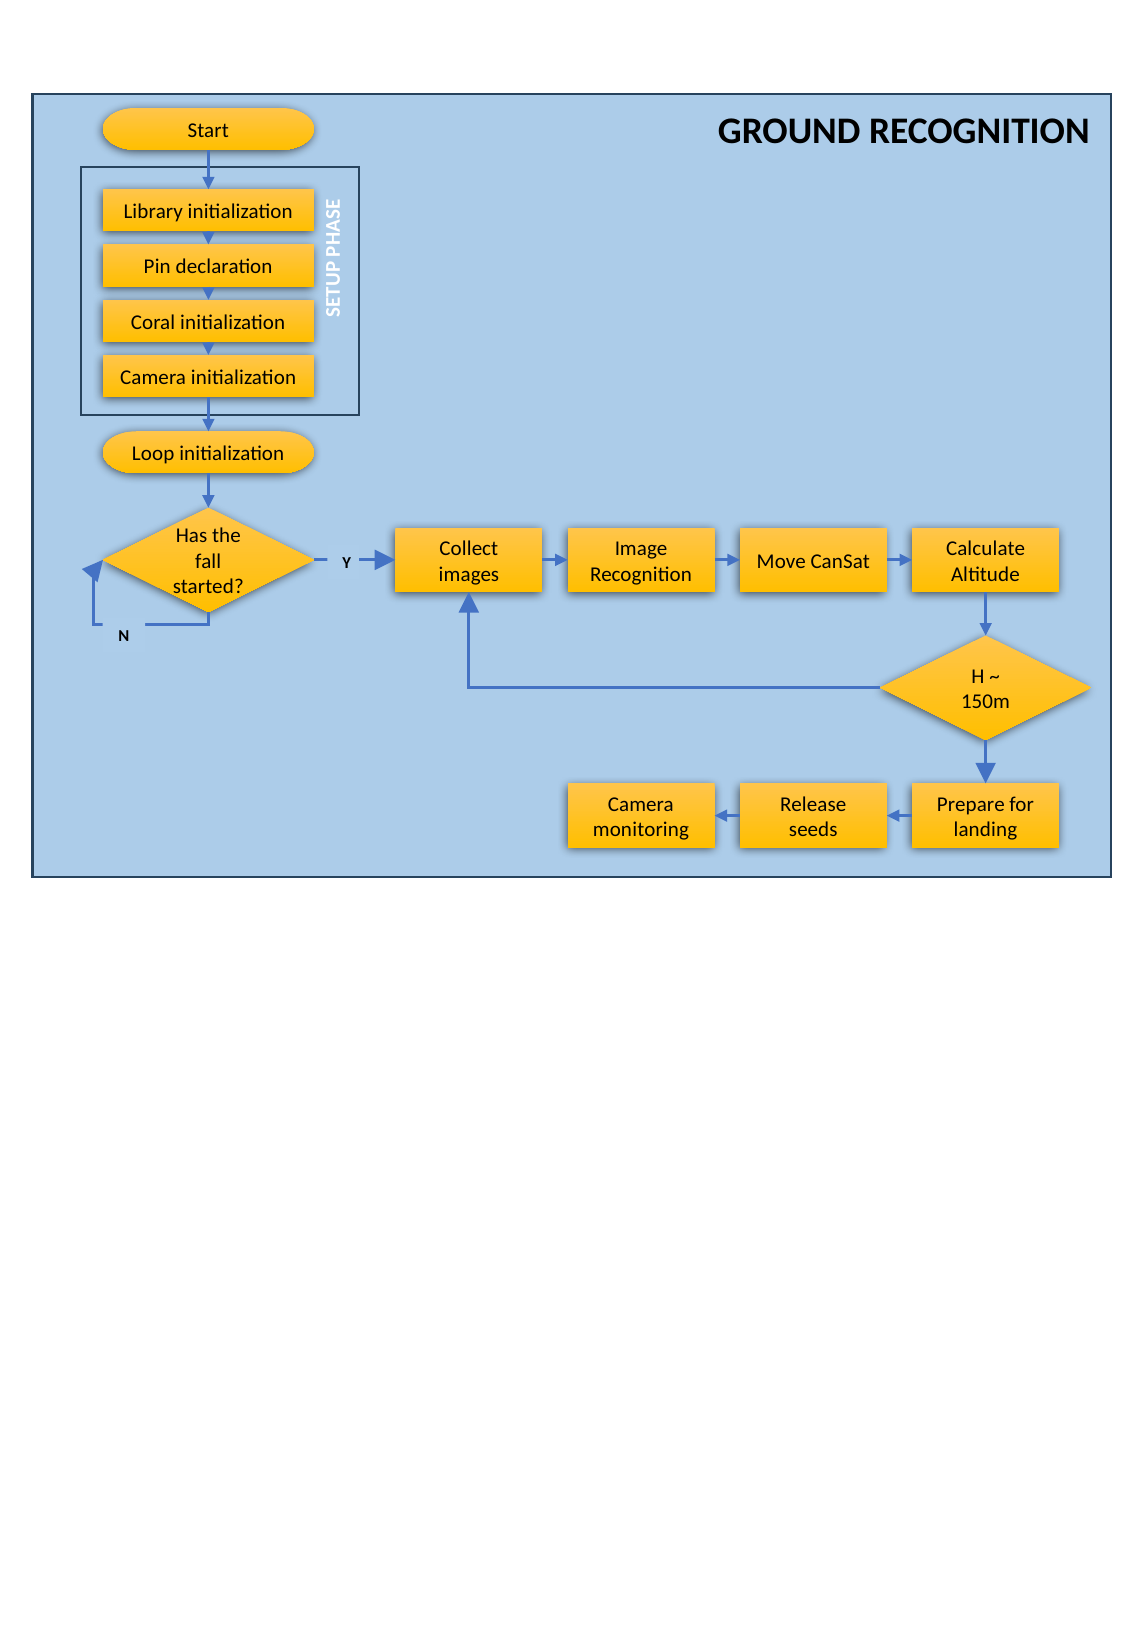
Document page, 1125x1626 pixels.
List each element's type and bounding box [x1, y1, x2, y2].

text_box [32, 93, 1112, 878]
